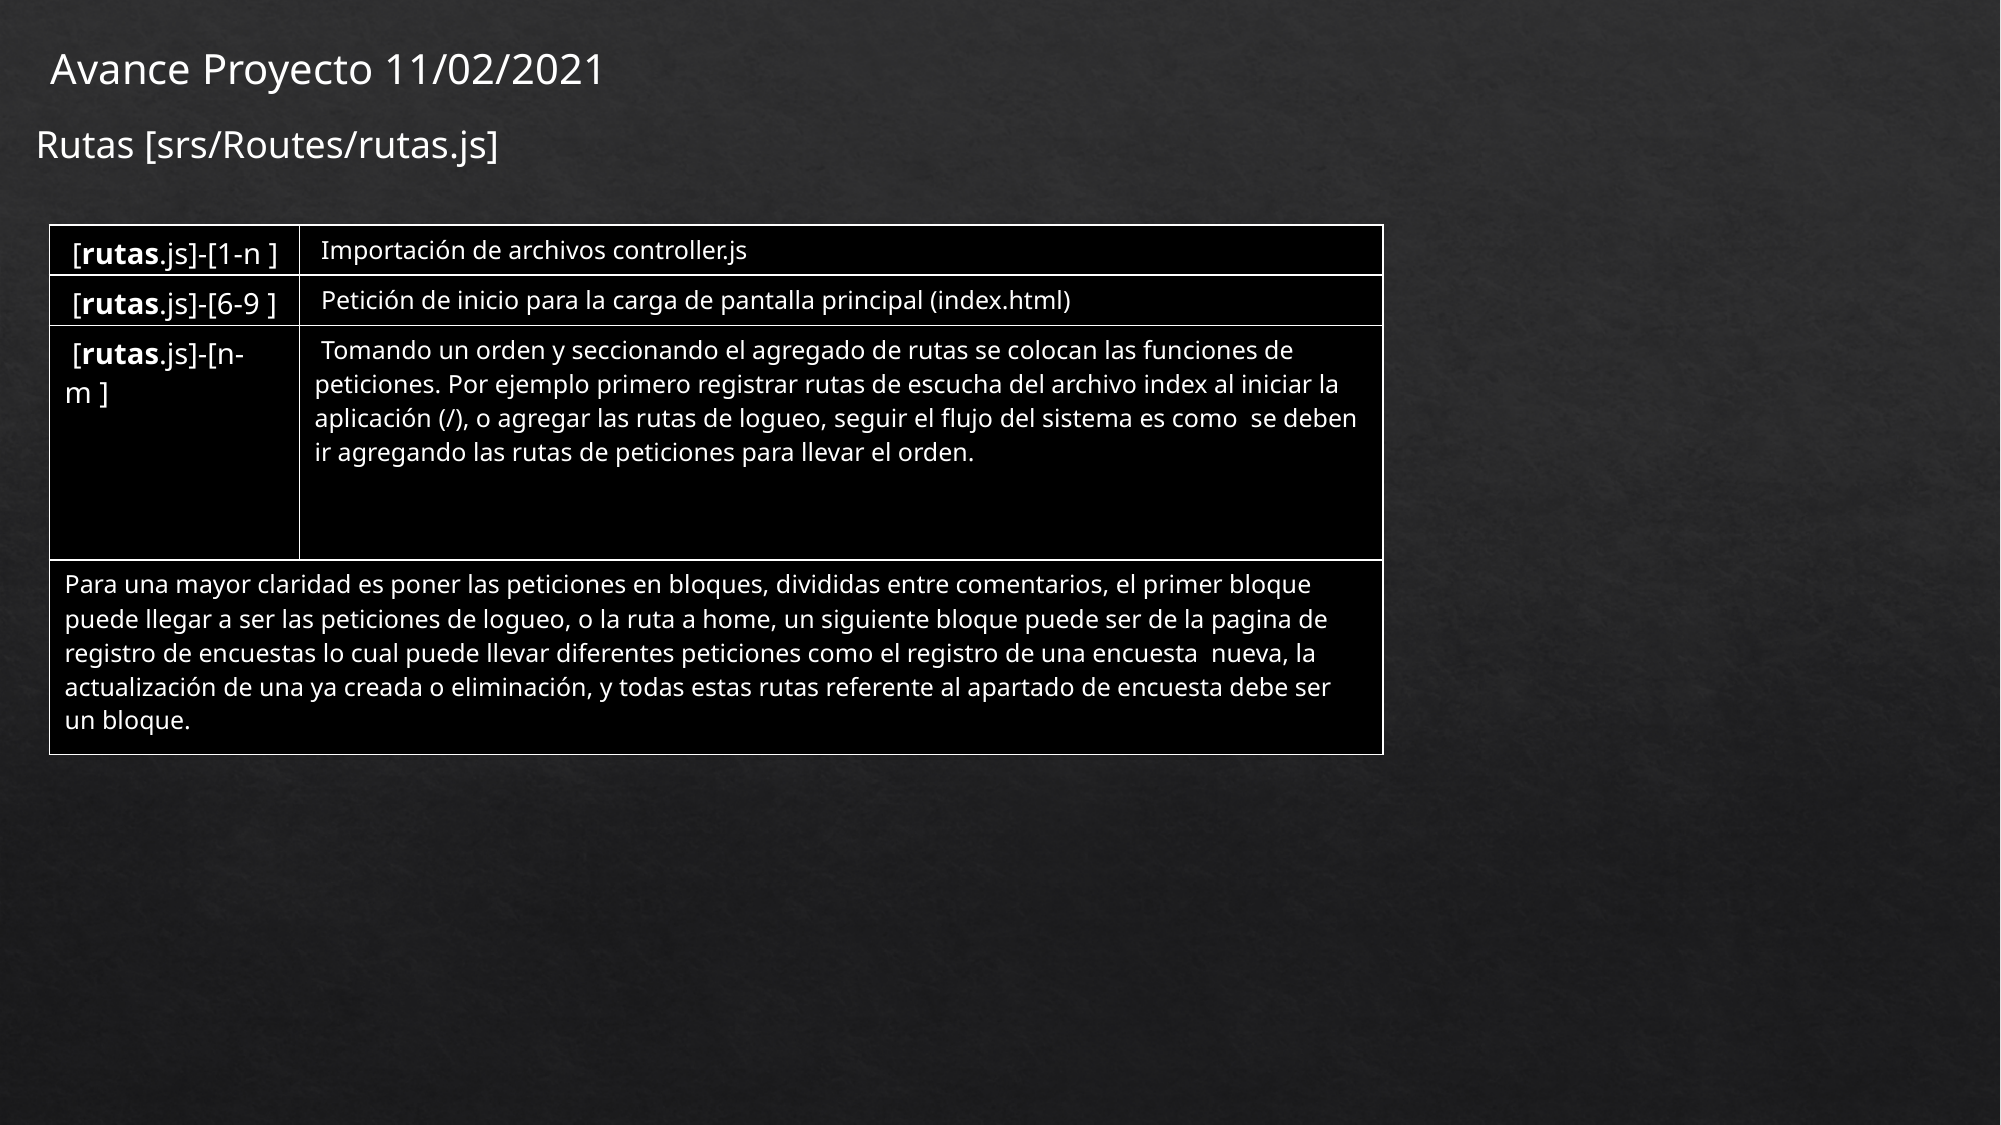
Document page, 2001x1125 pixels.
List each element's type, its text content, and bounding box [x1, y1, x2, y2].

text_box Avance Proyecto 11/02/2021 [36, 35, 1208, 101]
text_box Rutas [srs/Routes/rutas.js] [20, 113, 515, 173]
table_header [rutas.js]-[1-n ] [50, 226, 299, 274]
table_header Importación de archivos controller.js [300, 226, 1382, 274]
table_cell Petición de inicio para la carga de pantalla principal (index.html) [300, 276, 1382, 325]
table_cell Para una mayor claridad es poner las peticiones en bloques, divididas entre comentarios, el primer bloque puede llegar a ser las peticiones de logueo, o la ruta a home, un siguiente bloque puede ser de la pagina de registro de encuestas lo cual puede llevar diferentes peticiones como el registro de una encuesta nueva, la actualización de una ya creada o eliminación, y todas estas rutas referente al apartado de encuesta debe ser un bloque. [50, 561, 1382, 754]
table_cell [rutas.js]-[6-9 ] [50, 276, 299, 325]
table_cell [rutas.js]-[n-m ] [50, 326, 299, 559]
table_cell Tomando un orden y seccionando el agregado de rutas se colocan las funciones de peticiones. Por ejemplo primero registrar rutas de escucha del archivo index al iniciar la aplicación (/), o agregar las rutas de logueo, seguir el flujo del sistema es como se deben ir agregando las rutas de peticiones para llevar el orden. [300, 326, 1382, 559]
